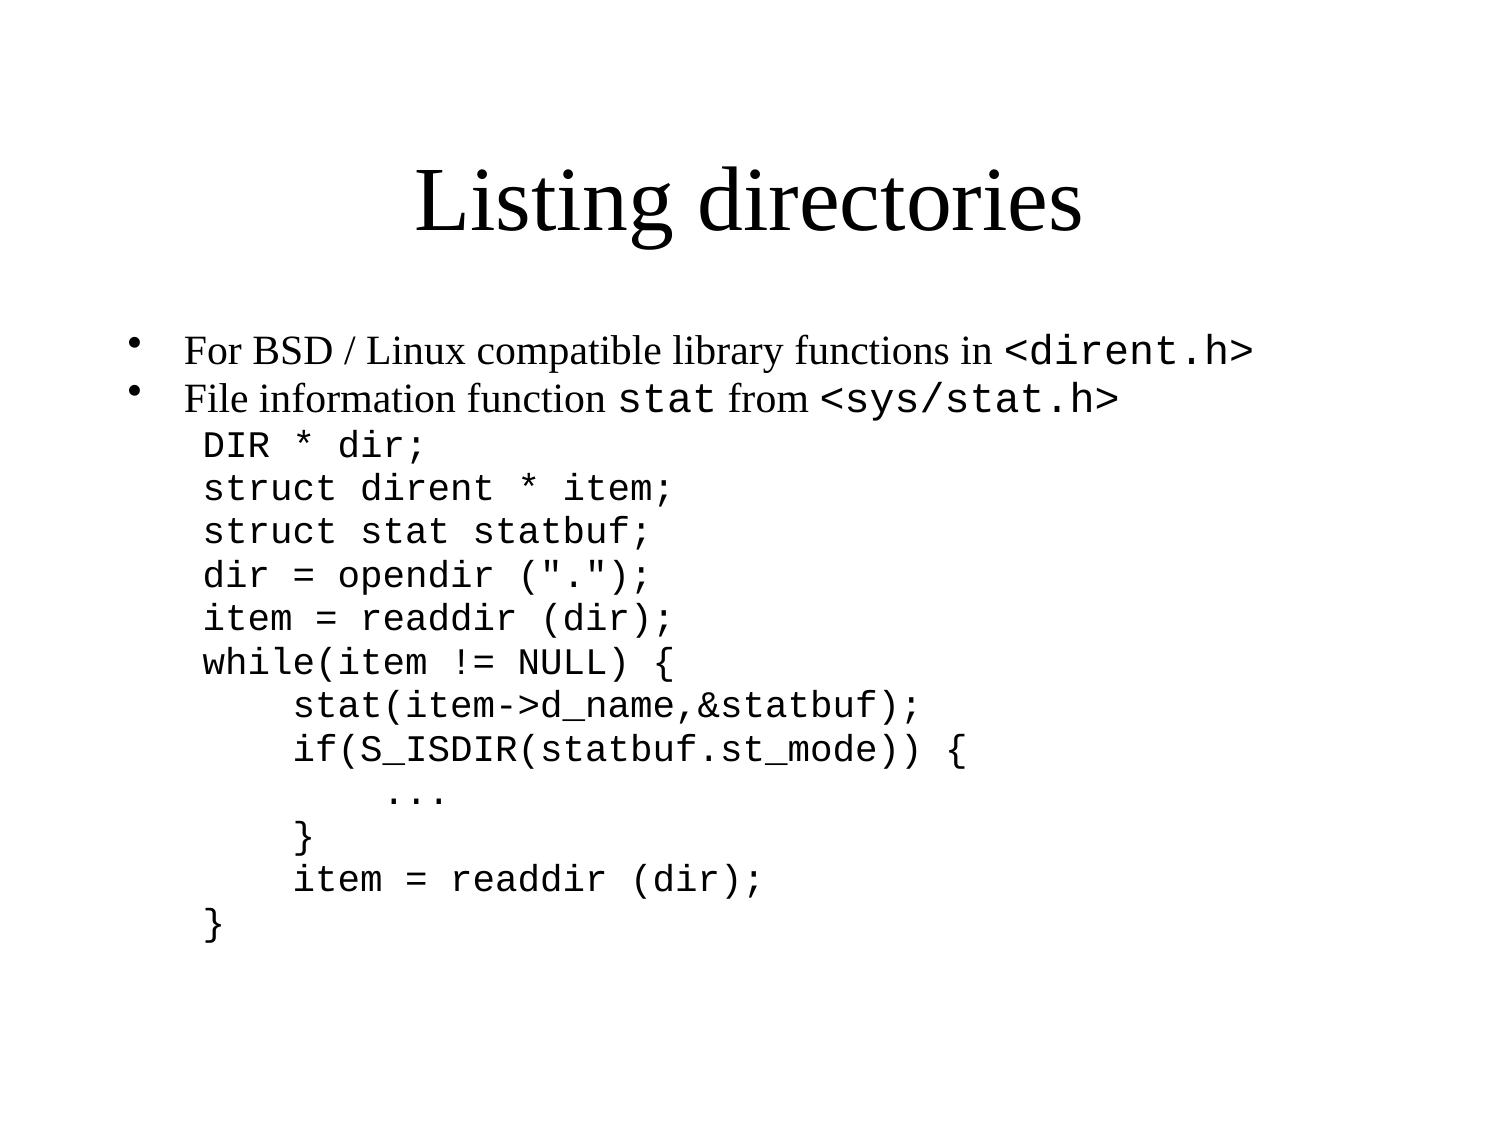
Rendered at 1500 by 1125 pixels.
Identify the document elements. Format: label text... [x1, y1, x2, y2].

title Listing directories [112, 99, 1388, 288]
list For BSD / Linux compatible library functions in <dirent.h> File information function stat from <sys/stat.h> DIR * dir; struct dirent * item; struct stat statbuf; dir = opendir ("."); item = readdir (dir); while(item != NULL) { stat(item->d_name,&statbuf); if(S_ISDIR(statbuf.st_mode)) { ... } item = readdir (dir); } [112, 324, 1388, 1000]
